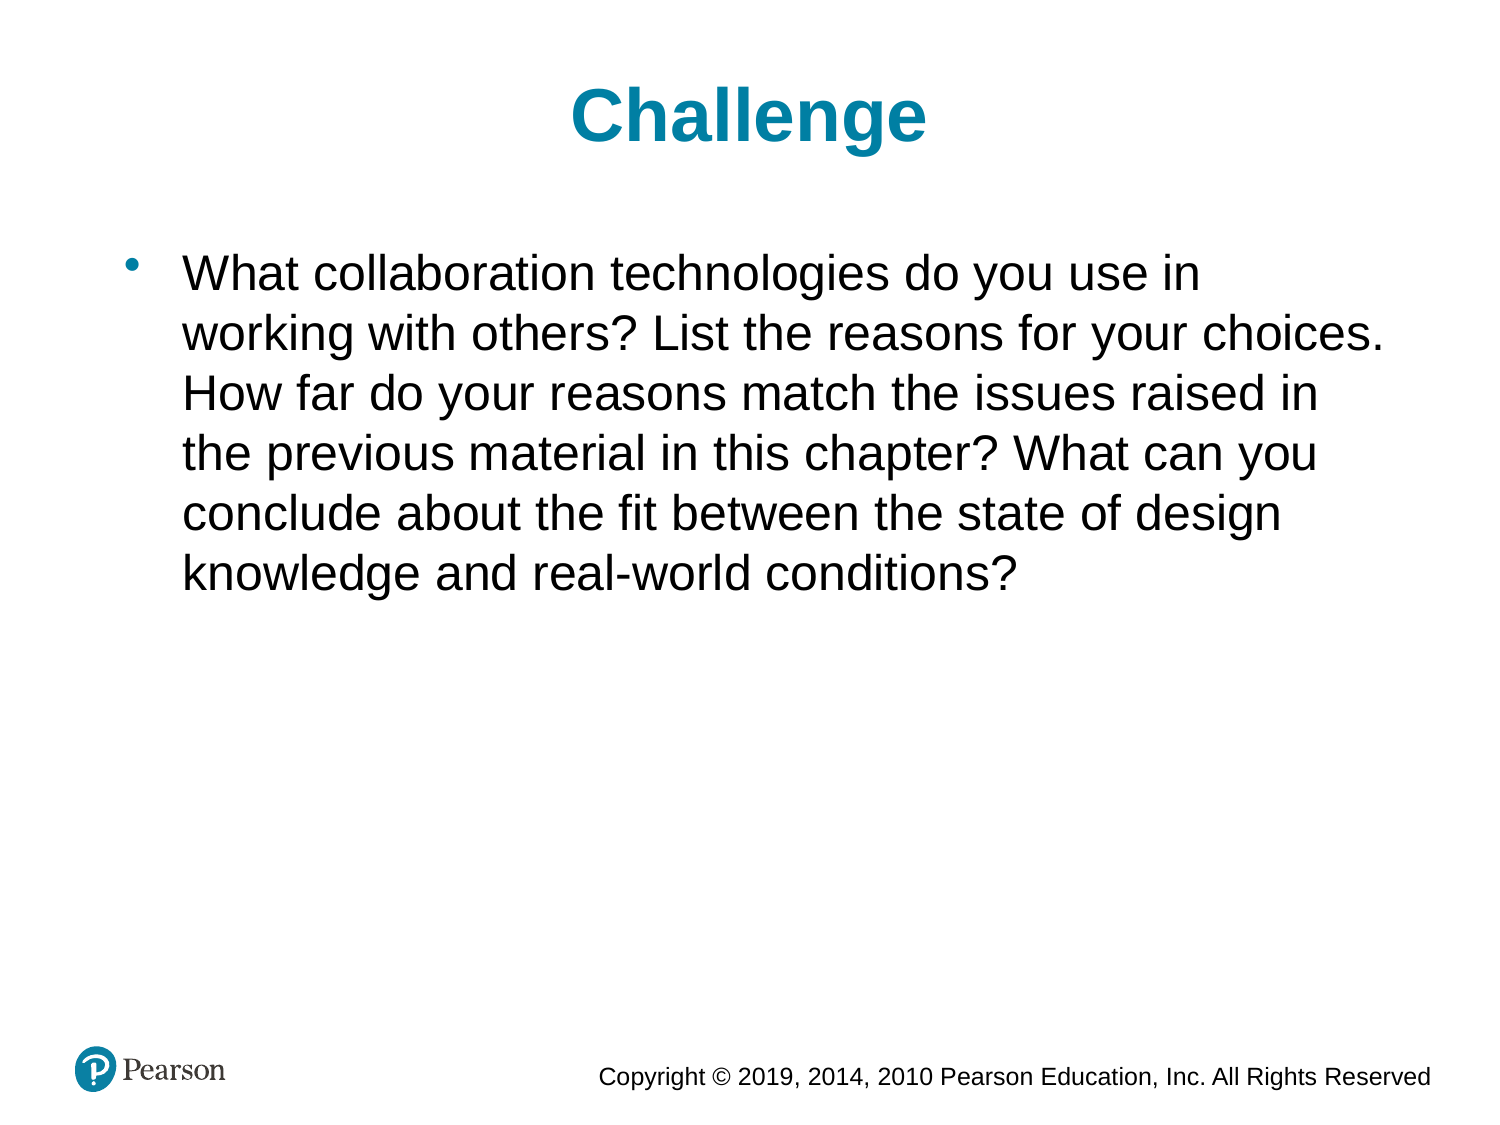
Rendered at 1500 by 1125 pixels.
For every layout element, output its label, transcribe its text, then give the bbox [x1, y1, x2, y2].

list What collaboration technologies do you use in working with others? List the reasons for your choices. How far do your reasons match the issues raised in the previous material in this chapter? What can you conclude about the fit between the state of design knowledge and real-world conditions? [108, 232, 1403, 947]
title Challenge [103, 75, 1397, 148]
